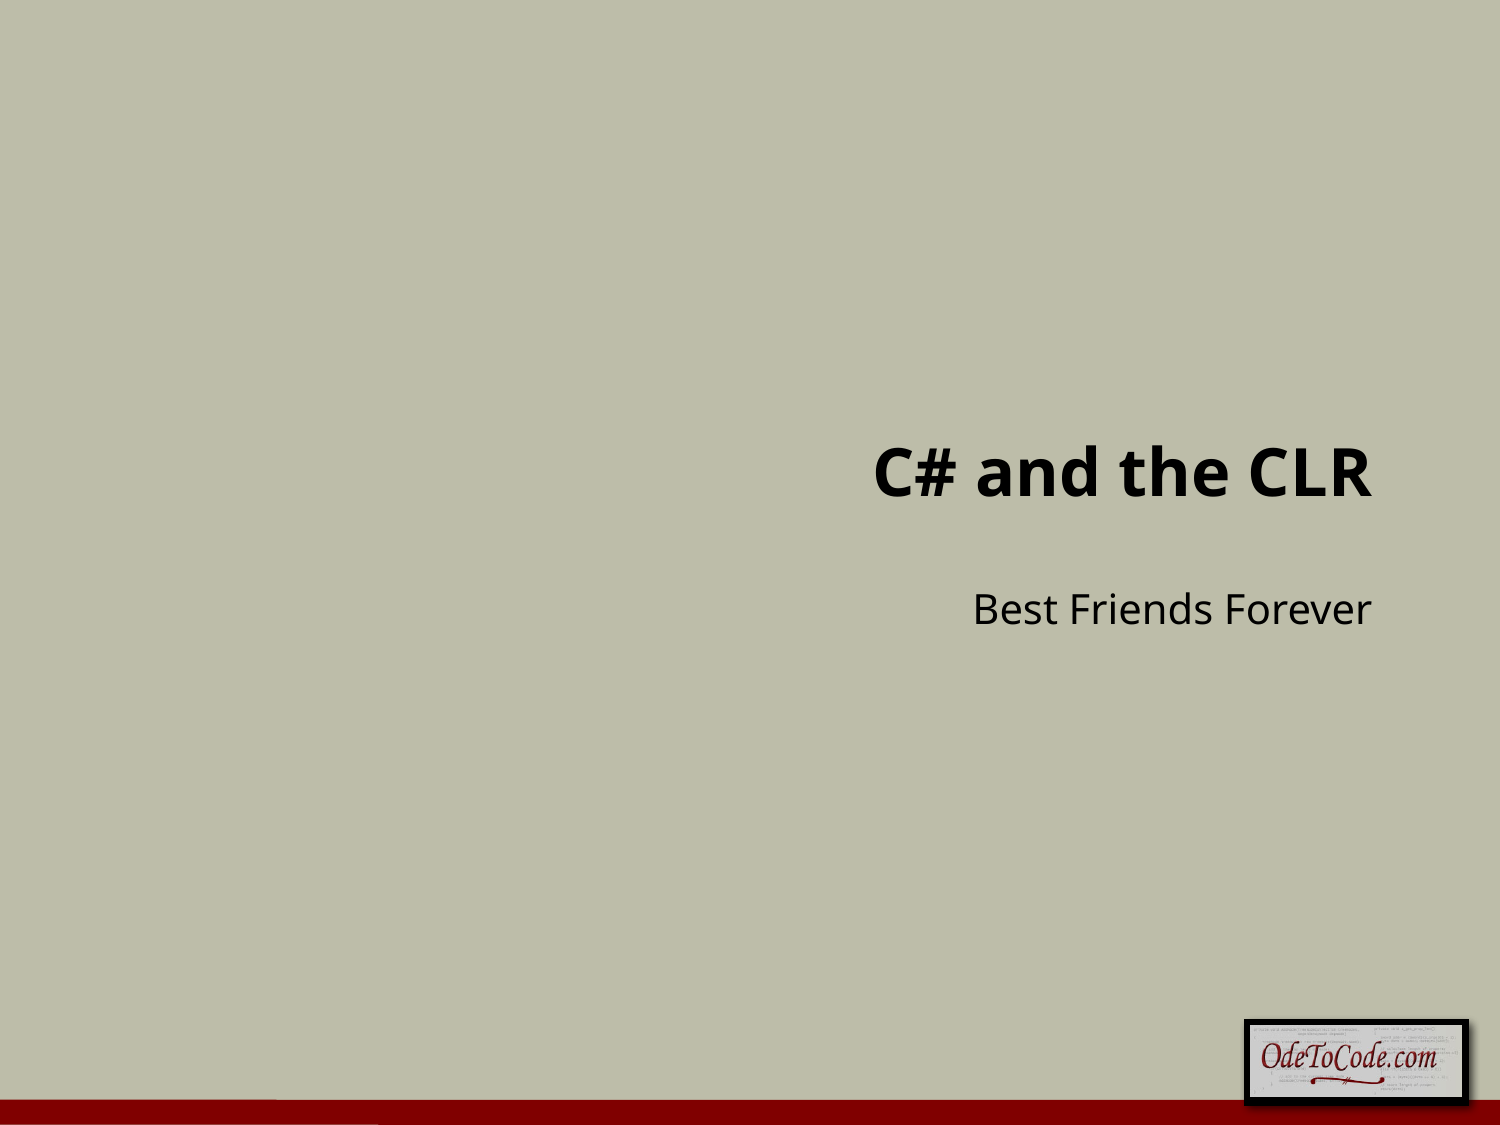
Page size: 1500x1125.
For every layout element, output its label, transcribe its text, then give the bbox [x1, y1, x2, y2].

picture [1250, 1025, 1462, 1097]
subtitle Best Friends Forever [337, 574, 1388, 863]
title C# and the CLR [112, 199, 1388, 518]
